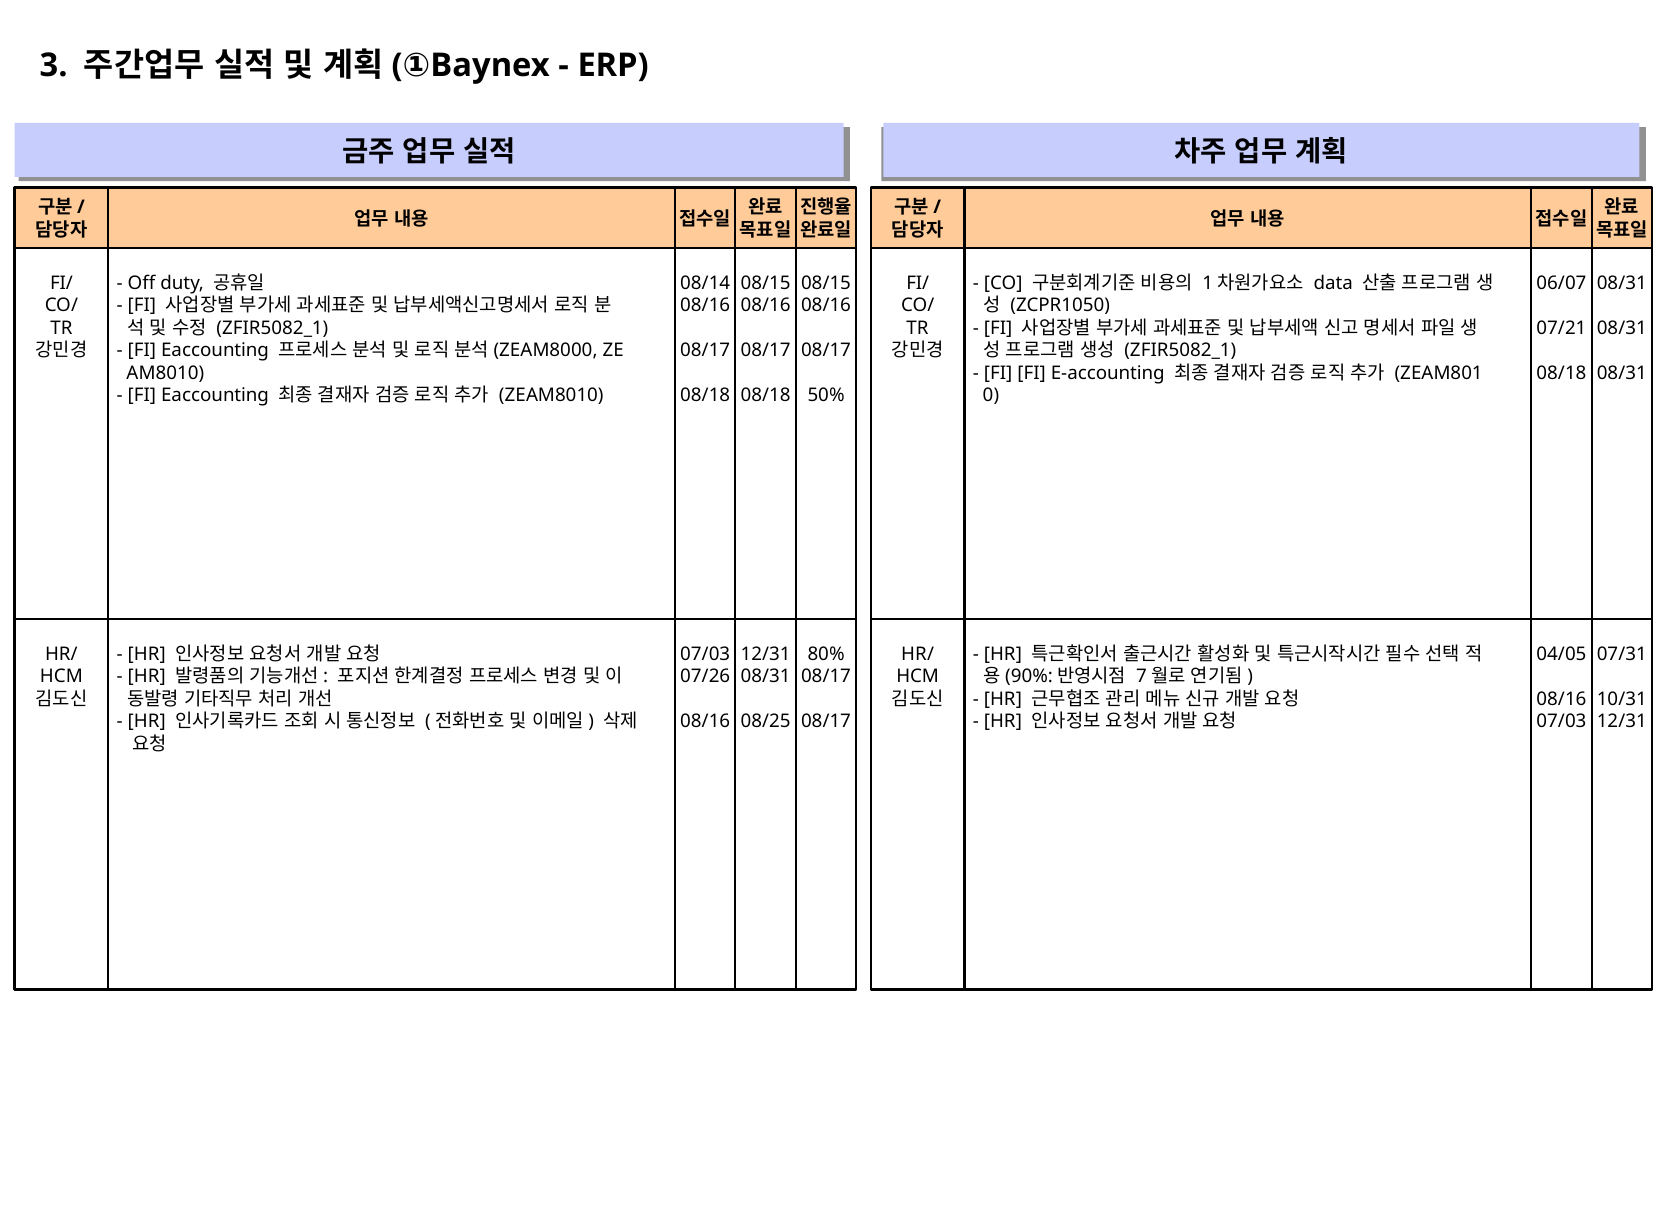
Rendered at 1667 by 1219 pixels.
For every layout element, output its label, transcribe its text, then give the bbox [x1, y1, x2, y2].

text_box FI/ CO/ TR 강민경 [14, 247, 108, 618]
text_box 접수일 [1531, 187, 1591, 247]
text_box 07/31 10/31 12/31 [1592, 618, 1653, 990]
text_box 진행율 완료일 [795, 187, 857, 247]
text_box 08/15 08/16 08/17 50% [795, 247, 857, 618]
text_box 금주 업무 실적 [14, 122, 844, 177]
text_box 구분/ 담당자 [870, 187, 964, 247]
text_box HR/ HCM 김도신 [870, 618, 964, 990]
text_box 업무 내용 [964, 187, 1531, 247]
text_box 80% 08/17 08/17 [795, 618, 857, 990]
text_box " " [18, 127, 850, 182]
text_box 08/14 08/16 08/17 08/18 [675, 247, 736, 618]
text_box 차주 업무 계획 [883, 122, 1640, 177]
text_box 업무 내용 [108, 187, 675, 247]
text_box [964, 247, 1532, 618]
text_box 완료 목표일 [735, 187, 795, 247]
text_box 08/31 08/31 08/31 [1592, 247, 1653, 618]
text_box 04/05 08/16 07/03 [1532, 618, 1592, 990]
text_box 08/15 08/16 08/17 08/18 [736, 247, 795, 618]
text_box 06/07 07/21 08/18 [1532, 247, 1592, 618]
text_box 완료 목표일 [1591, 187, 1653, 247]
text_box HR/ HCM 김도신 [14, 618, 108, 990]
text_box 접수일 [675, 187, 735, 247]
text_box 3. 주간업무 실적 및 계획(①Baynex - ERP) [39, 43, 1019, 107]
text_box [108, 247, 675, 618]
text_box [108, 618, 675, 990]
text_box [964, 618, 1532, 990]
text_box FI/ CO/ TR 강민경 [870, 247, 964, 618]
text_box 구분/ 담당자 [14, 187, 108, 247]
text_box " " [881, 127, 1646, 182]
text_box 07/03 07/26 08/16 [675, 618, 736, 990]
text_box 12/31 08/31 08/25 [736, 618, 795, 990]
